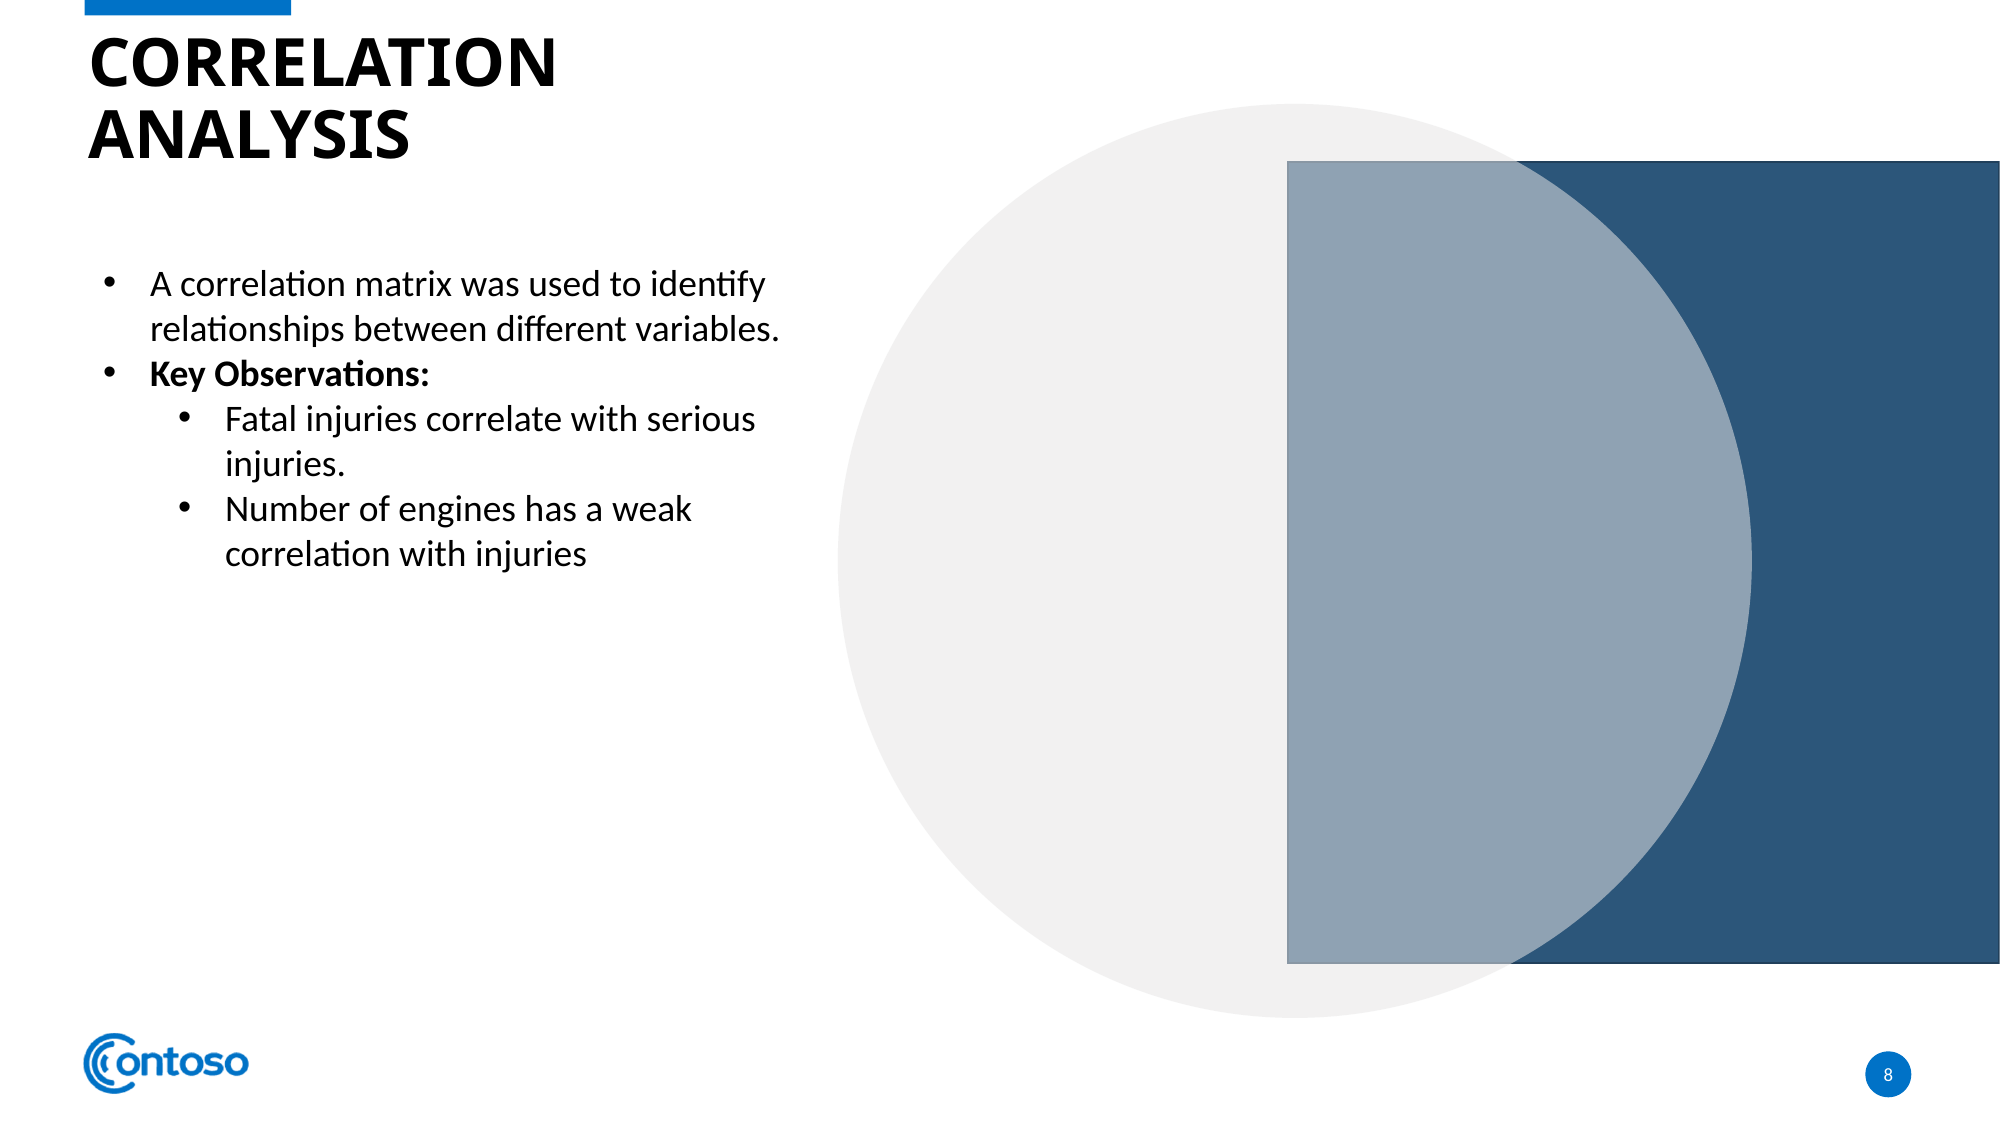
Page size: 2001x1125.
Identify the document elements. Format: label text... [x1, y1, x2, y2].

title Correlation Analysis [88, 67, 899, 286]
slide_number 8 [1864, 1059, 1913, 1090]
picture [77, 1027, 254, 1095]
text_box A correlation matrix was used to identify relationships between different variables. Key Observations: Fatal injuries correlate with serious injuries. Number of engines has a weak correlation with injuries [88, 251, 838, 626]
